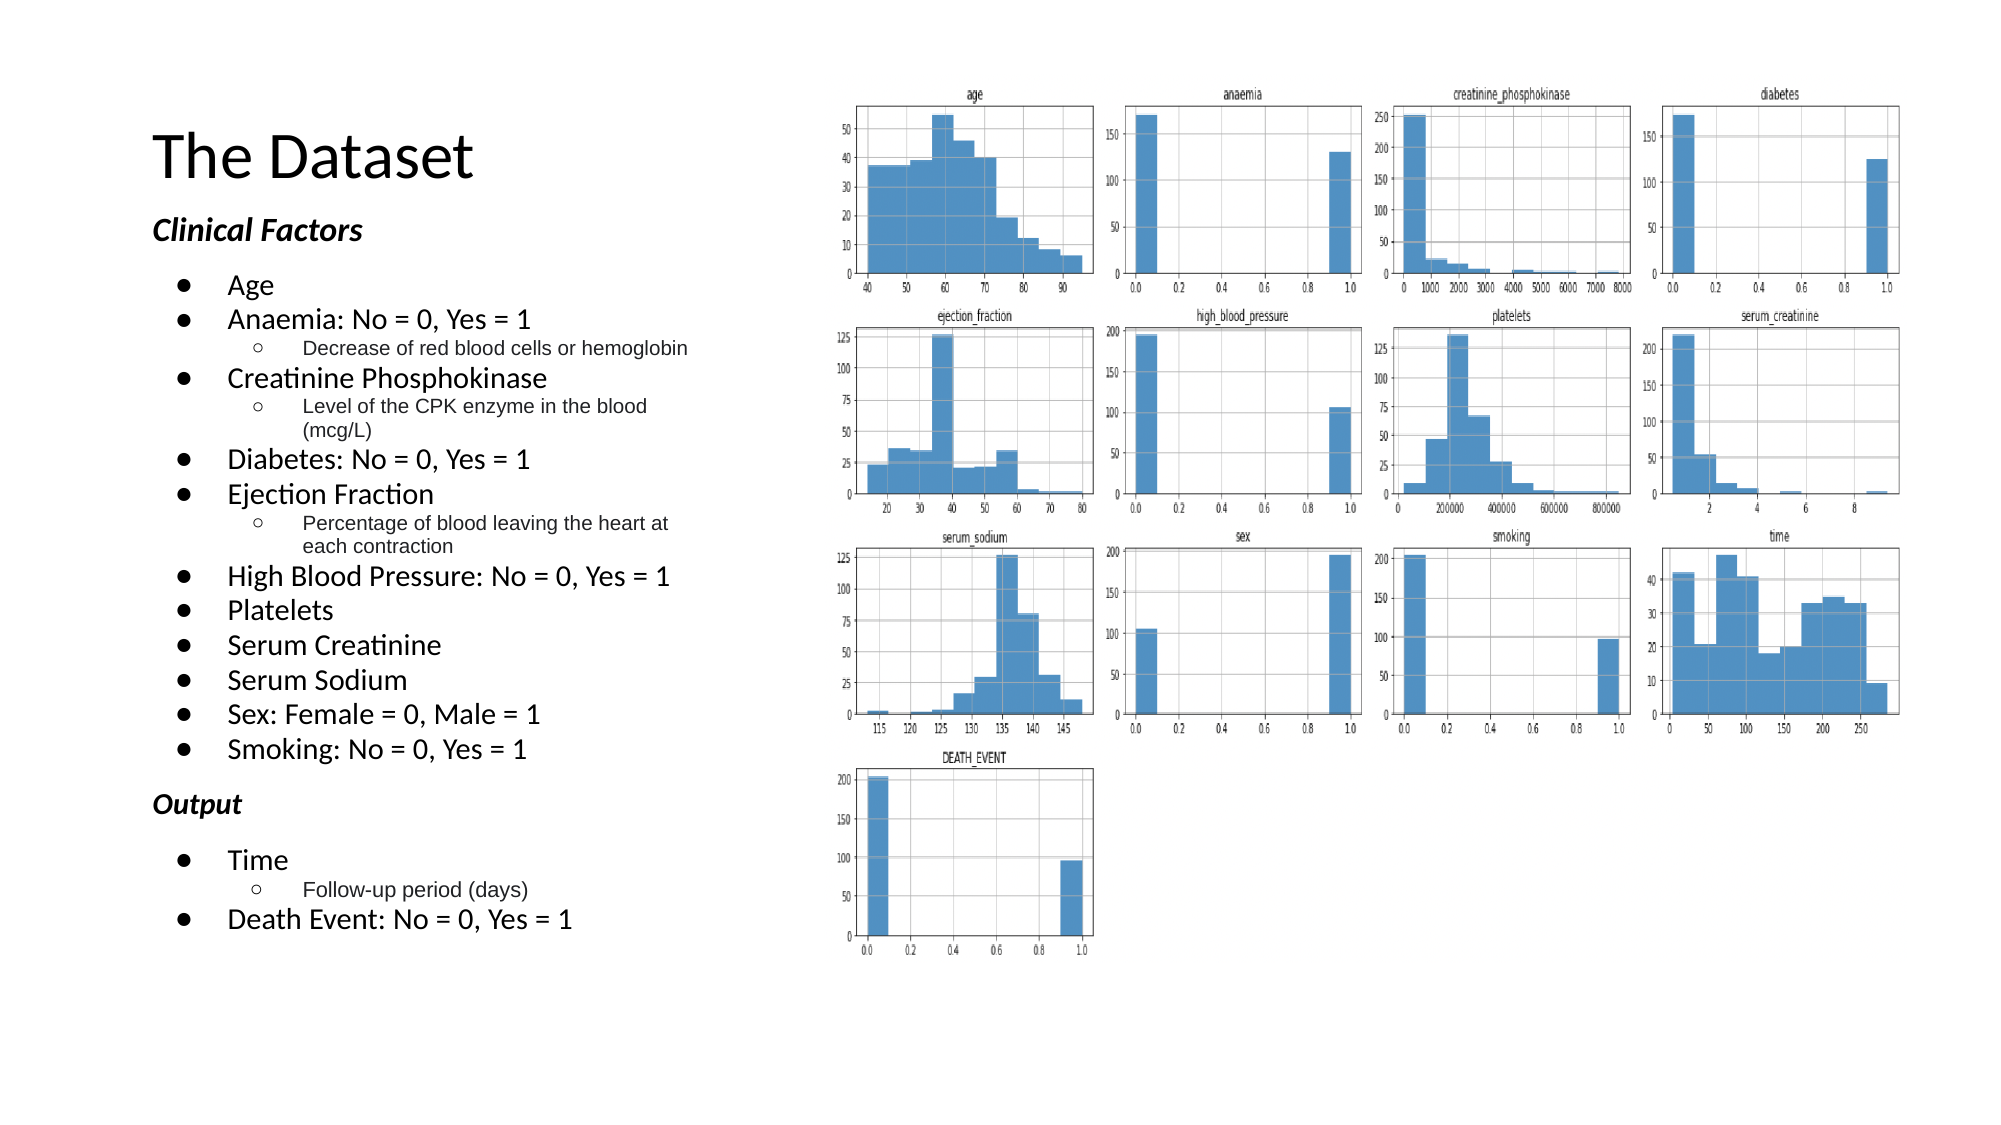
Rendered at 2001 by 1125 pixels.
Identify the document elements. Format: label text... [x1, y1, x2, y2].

picture [824, 74, 1908, 963]
list Clinical Factors Age Anaemia: No = 0, Yes = 1 Decrease of red blood cells or hemoglobin Creatinine Phosphokinase Level of the CPK enzyme in the blood (mcg/L) Diabetes: No = 0, Yes = 1 Ejection Fraction Percentage of blood leaving the heart at each contraction High Blood Pressure: No = 0, Yes = 1 Platelets Serum Creatinine Serum Sodium Sex: Female = 0, Male = 1 Smoking: No = 0, Yes = 1 Output Time Follow-up period (days) Death Event: No = 0, Yes = 1 [137, 210, 731, 970]
title The Dataset [137, 99, 783, 201]
